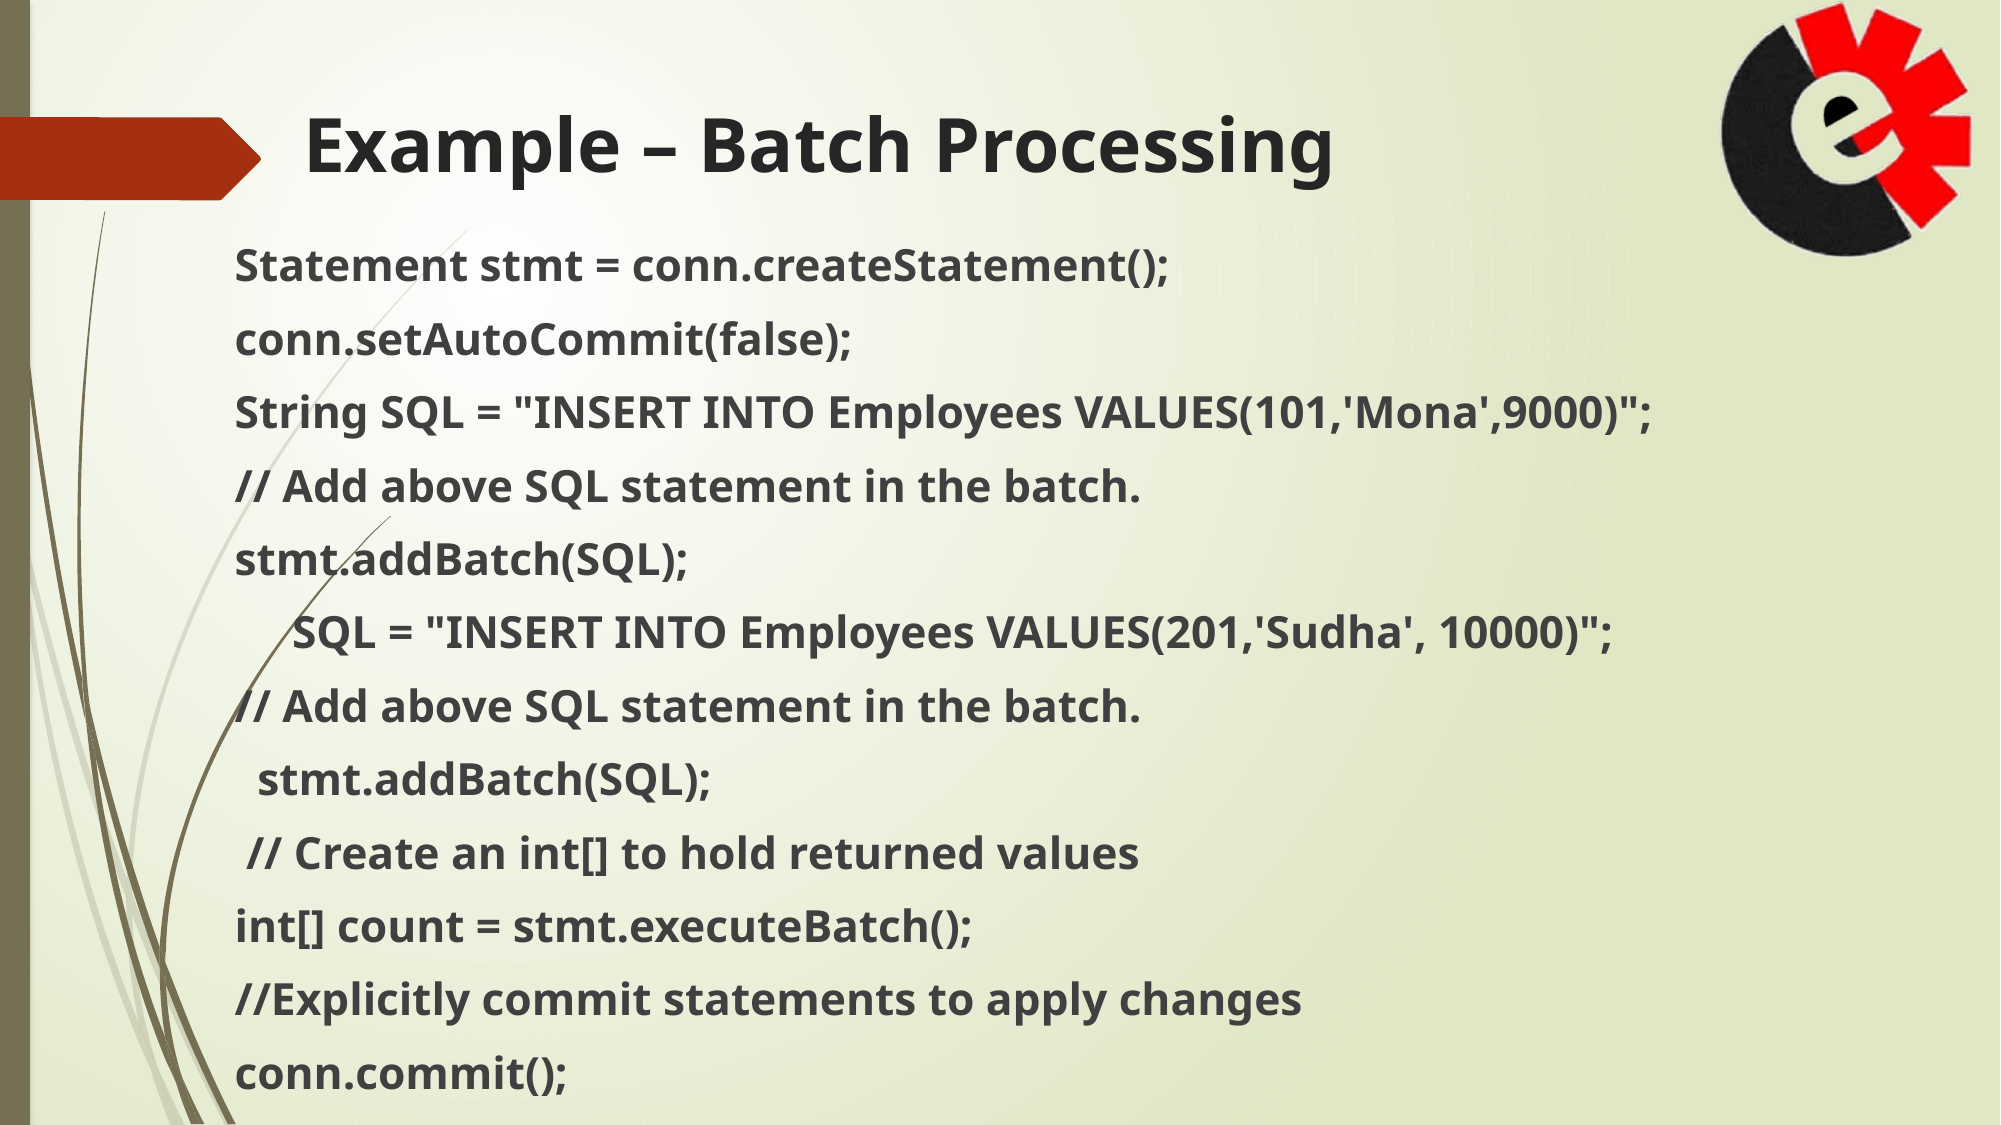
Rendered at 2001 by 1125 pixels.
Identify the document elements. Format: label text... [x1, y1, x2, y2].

title Example – Batch Processing [288, 89, 1751, 300]
list Statement stmt = conn.createStatement(); conn.setAutoCommit(false); String SQL = "INSERT INTO Employees VALUES(101,'Mona',9000)"; // Add above SQL statement in the batch. stmt.addBatch(SQL); SQL = "INSERT INTO Employees VALUES(201,'Sudha', 10000)"; // Add above SQL statement in the batch. stmt.addBatch(SQL); // Create an int[] to hold returned values int[] count = stmt.executeBatch(); //Explicitly commit statements to apply changes conn.commit(); [219, 230, 1683, 1125]
picture [1718, 0, 1975, 259]
